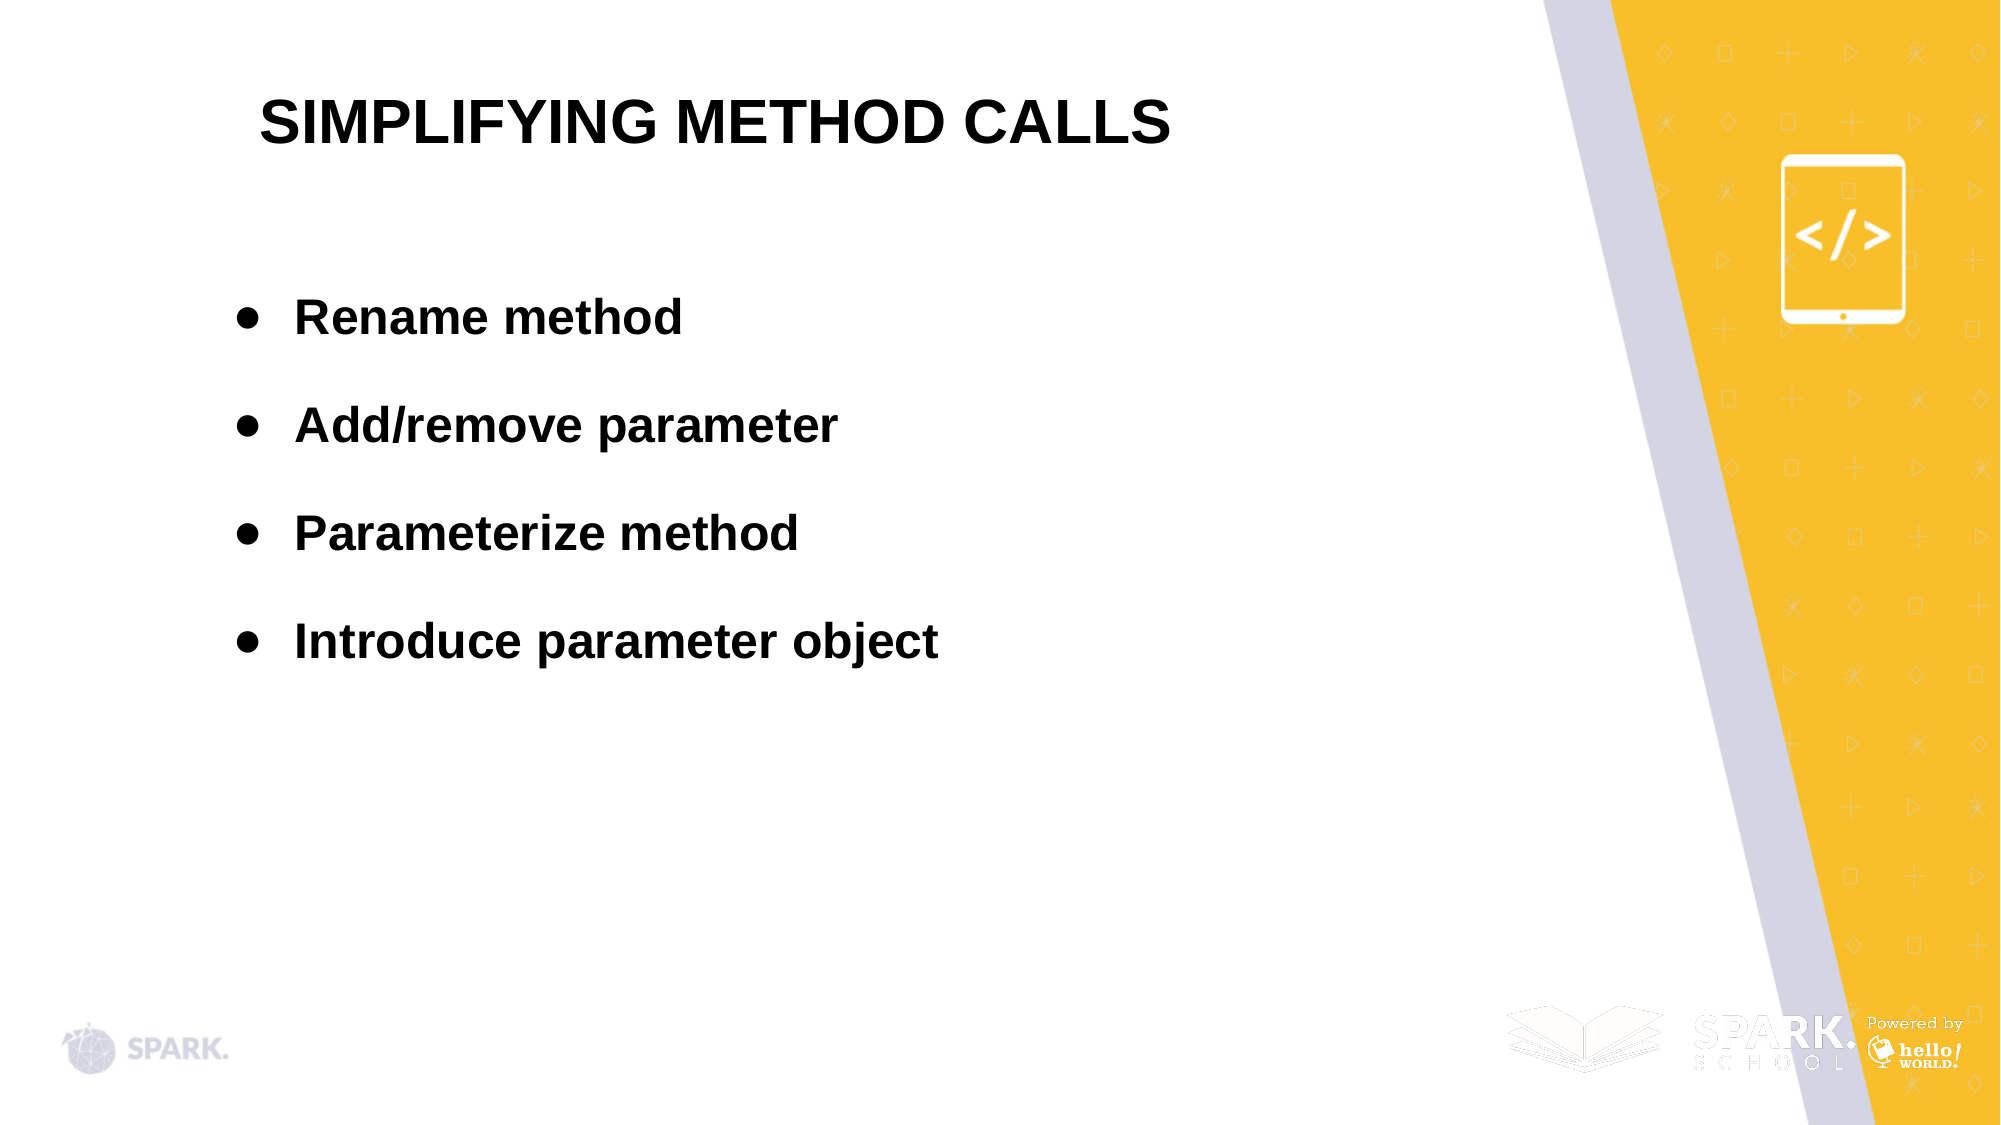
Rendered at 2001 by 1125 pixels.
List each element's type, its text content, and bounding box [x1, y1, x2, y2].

subtitle Rename method Add/remove parameter Parameterize method Introduce parameter object [204, 284, 1613, 1017]
text_box SIMPLIFYING METHOD CALLS [193, 50, 1240, 187]
picture [0, 0, 2001, 1125]
